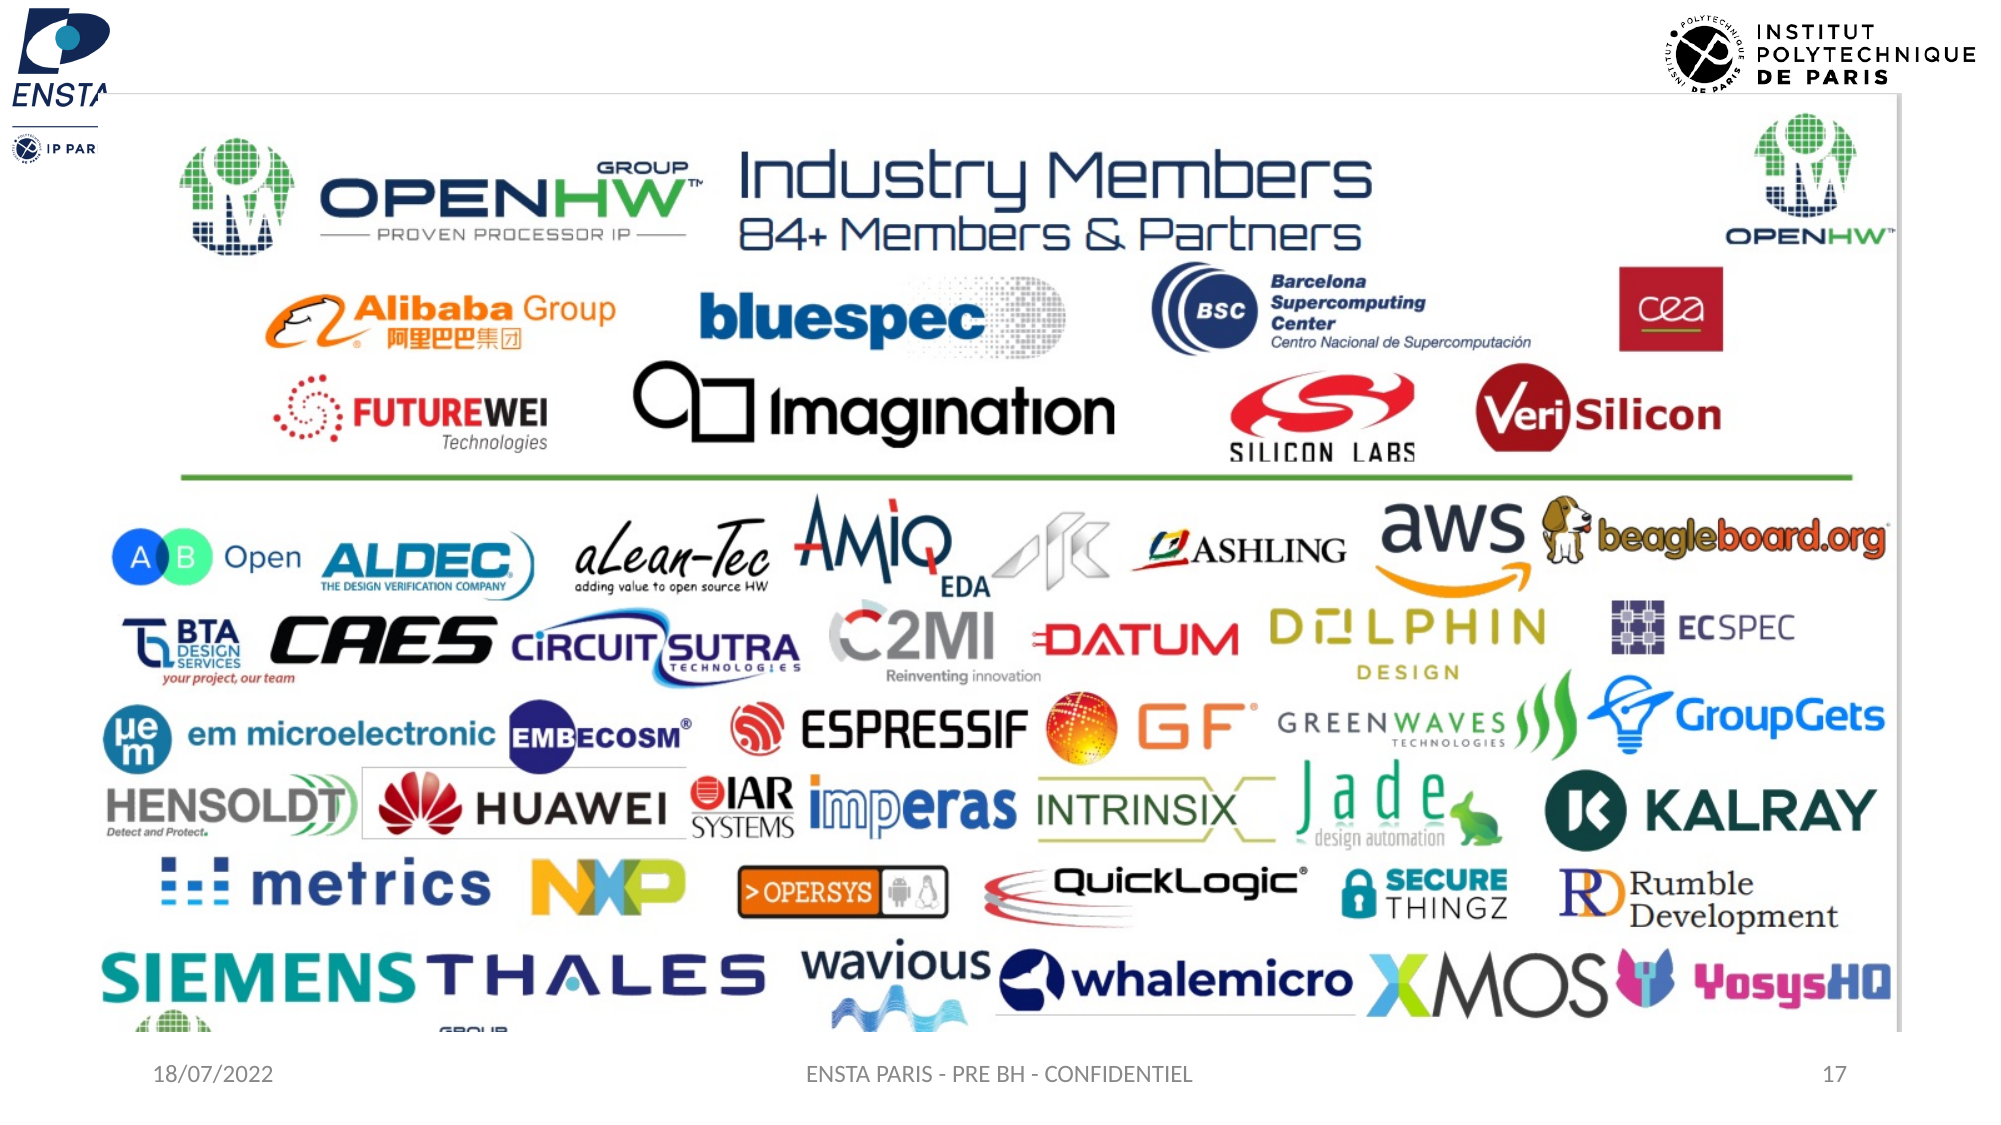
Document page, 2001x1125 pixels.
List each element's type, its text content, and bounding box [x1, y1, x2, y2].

picture [0, 0, 1983, 1033]
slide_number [137, 1042, 588, 1103]
slide_number ‹#› [1412, 1042, 1863, 1103]
footer ENSTA PARIS - PRE BH - CONFIDENTIEL [662, 1042, 1338, 1103]
